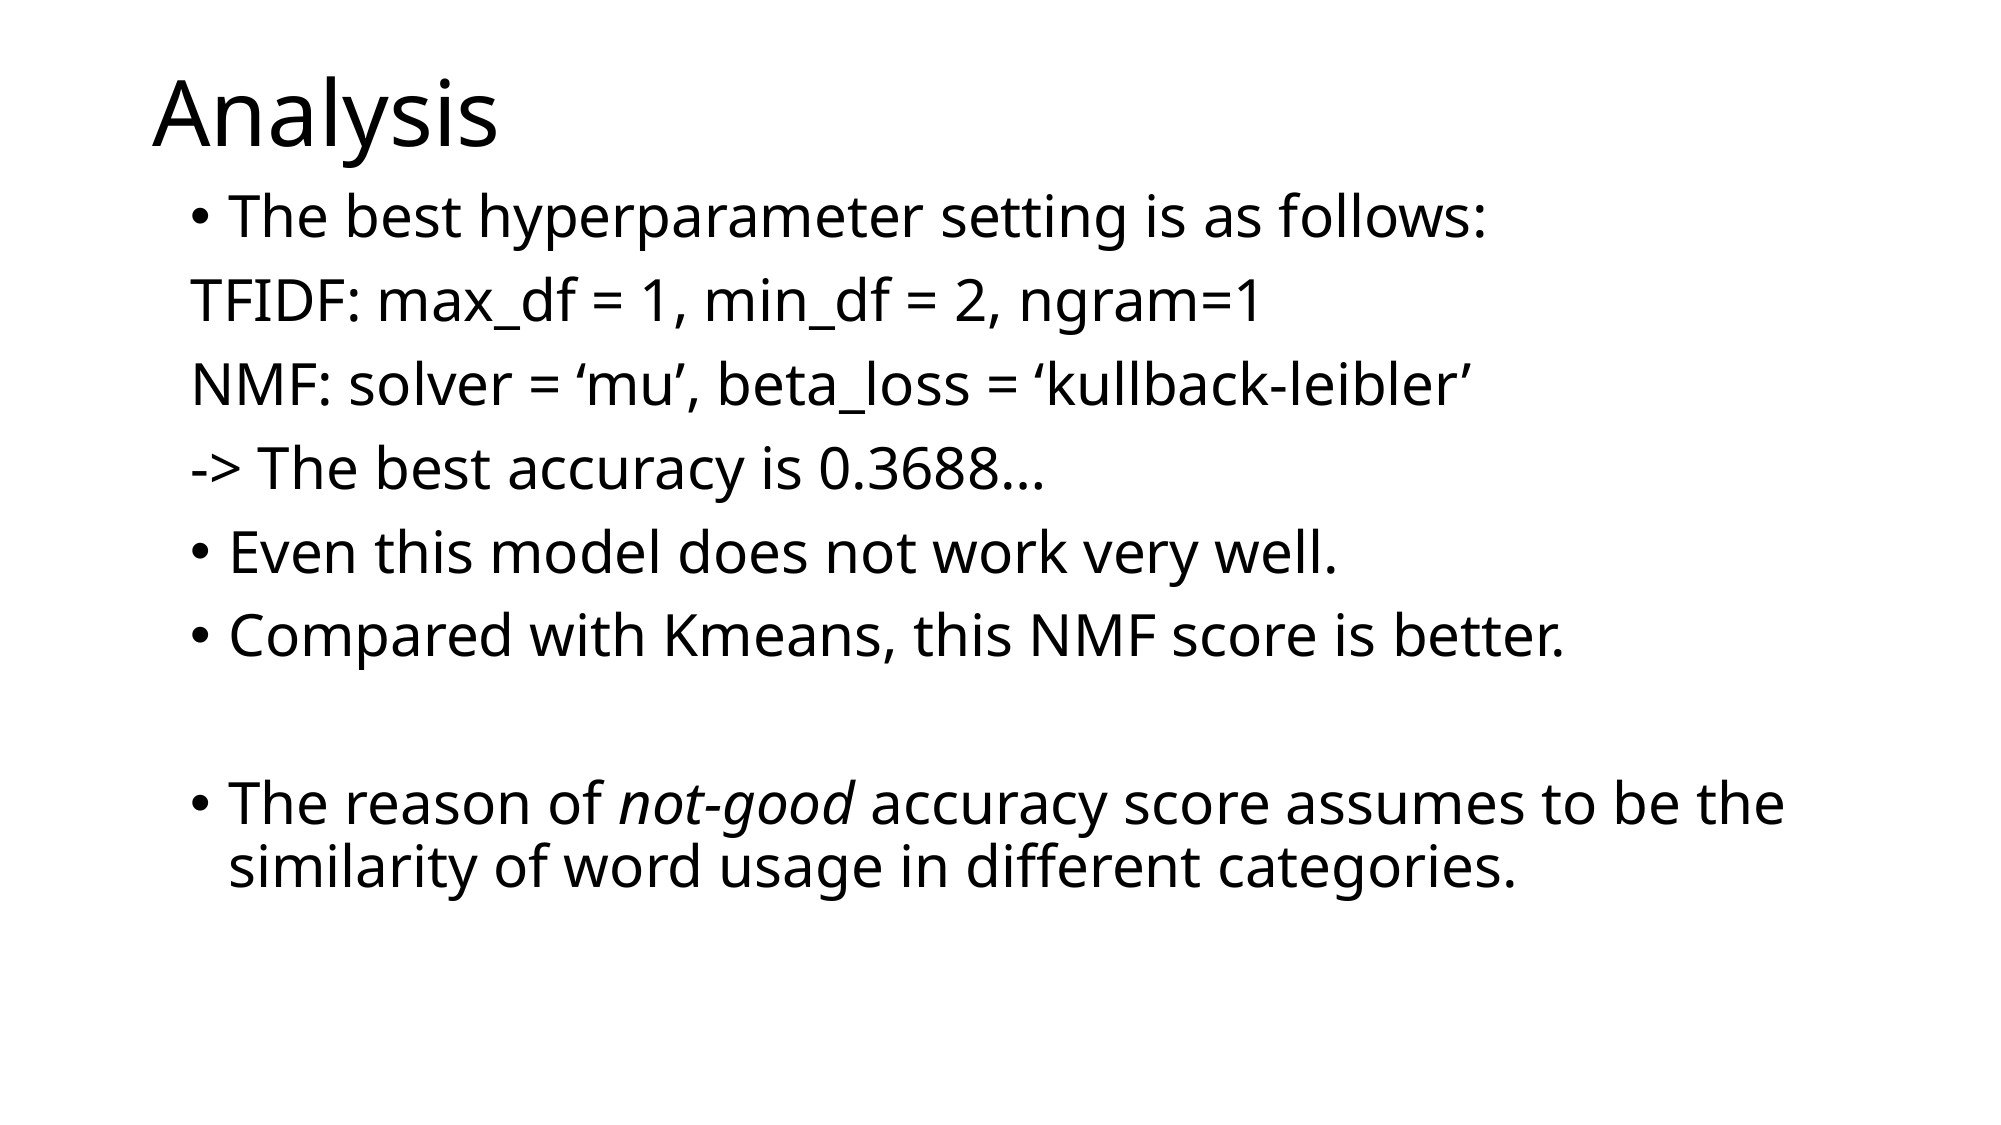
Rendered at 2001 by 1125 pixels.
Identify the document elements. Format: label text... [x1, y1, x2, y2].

title Analysis [137, 59, 1863, 211]
list The best hyperparameter setting is as follows: TFIDF: max_df = 1, min_df = 2, ngram=1 NMF: solver = ‘mu’, beta_loss = ‘kullback-leibler’ -> The best accuracy is 0.3688… Even this model does not work very well. Compared with Kmeans, this NMF score is better. The reason of not-good accuracy score assumes to be the similarity of word usage in different categories. [176, 180, 1837, 1019]
